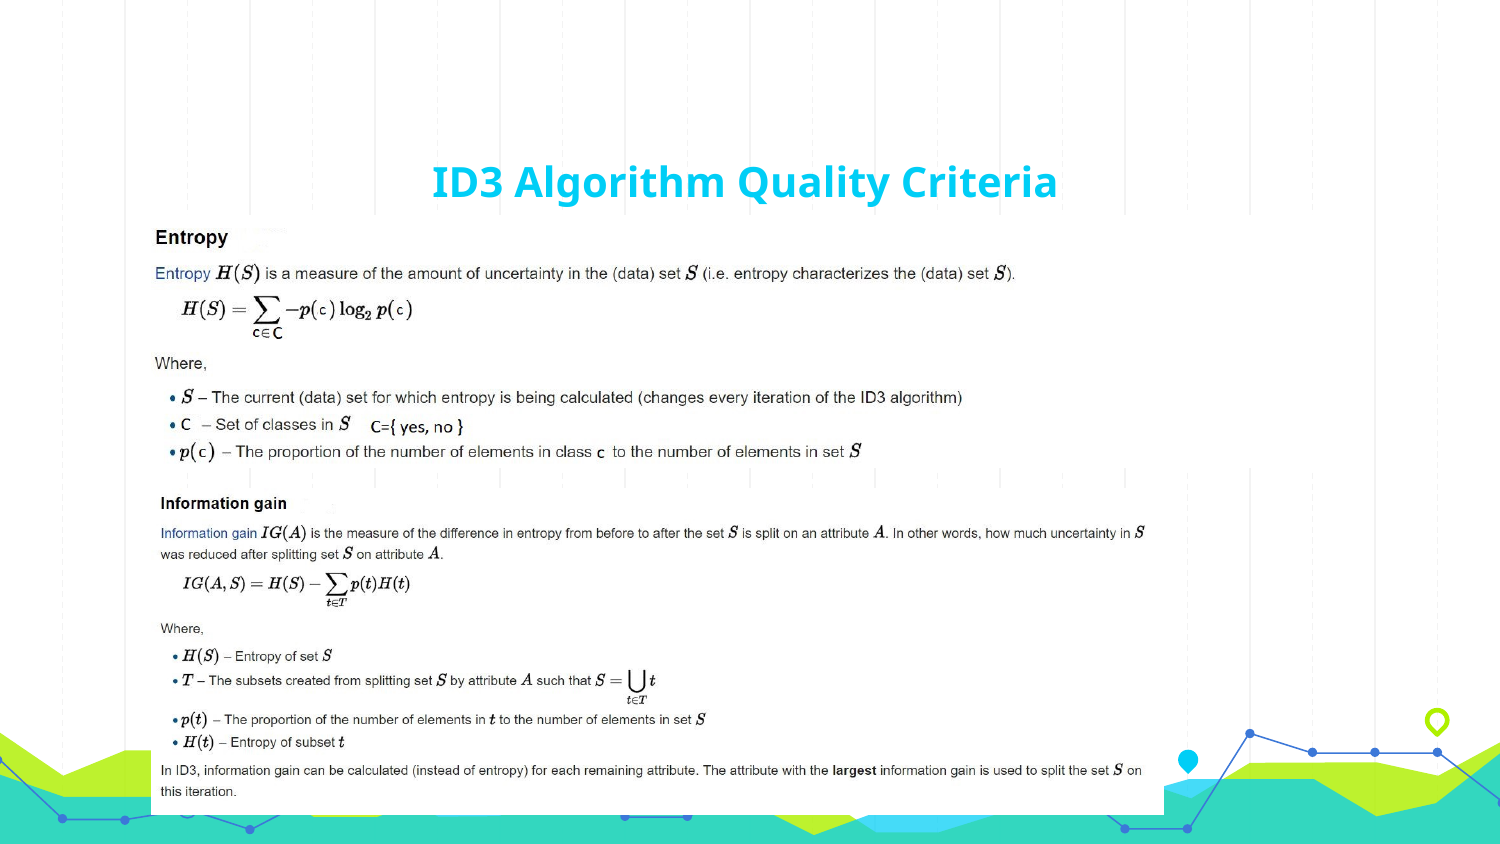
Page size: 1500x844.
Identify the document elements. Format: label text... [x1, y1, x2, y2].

picture [151, 215, 1349, 468]
picture [151, 487, 1164, 815]
title ID3 Algorithm Quality Criteria [171, 103, 1320, 214]
